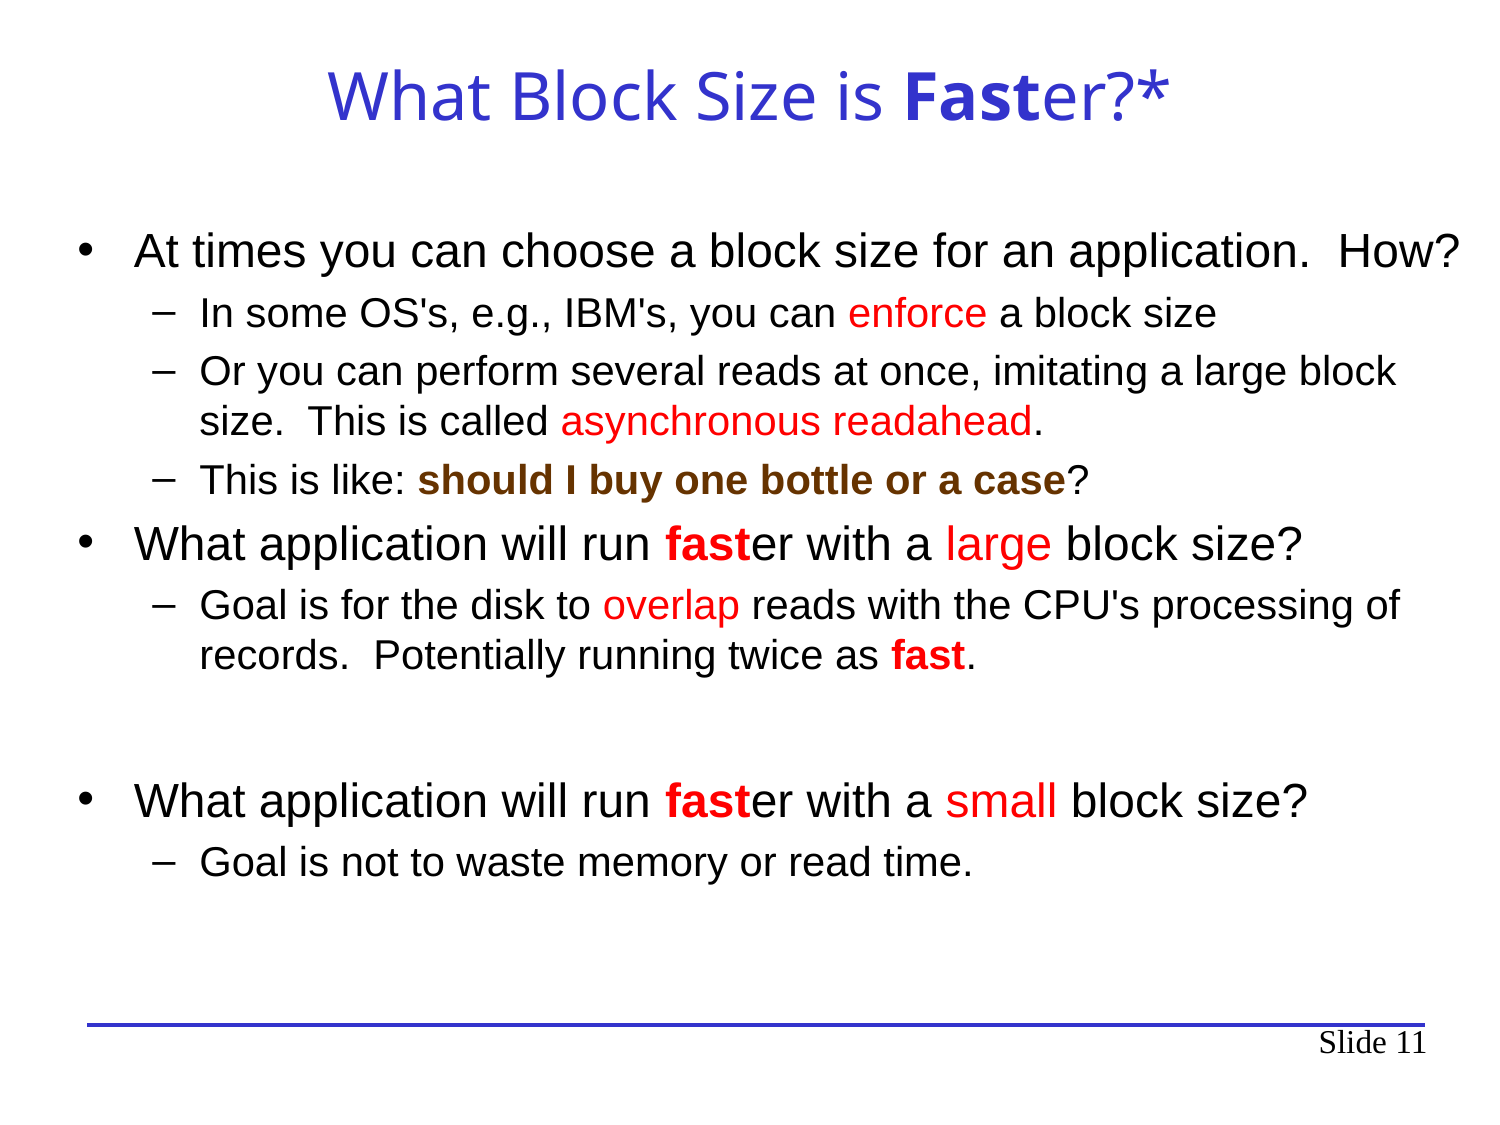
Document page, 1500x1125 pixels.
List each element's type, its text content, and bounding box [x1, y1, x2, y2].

title What Block Size is Faster?* [112, 24, 1388, 163]
list At times you can choose a block size for an application. How? In some OS's, e.g., IBM's, you can enforce a block size Or you can perform several reads at once, imitating a large block size. This is called asynchronous readahead. This is like: should I buy one bottle or a case? What application will run faster with a large block size? Goal is for the disk to overlap reads with the CPU's processing of records. Potentially running twice as fast. What application will run faster with a small block size? Goal is not to waste memory or read time. [62, 212, 1488, 950]
